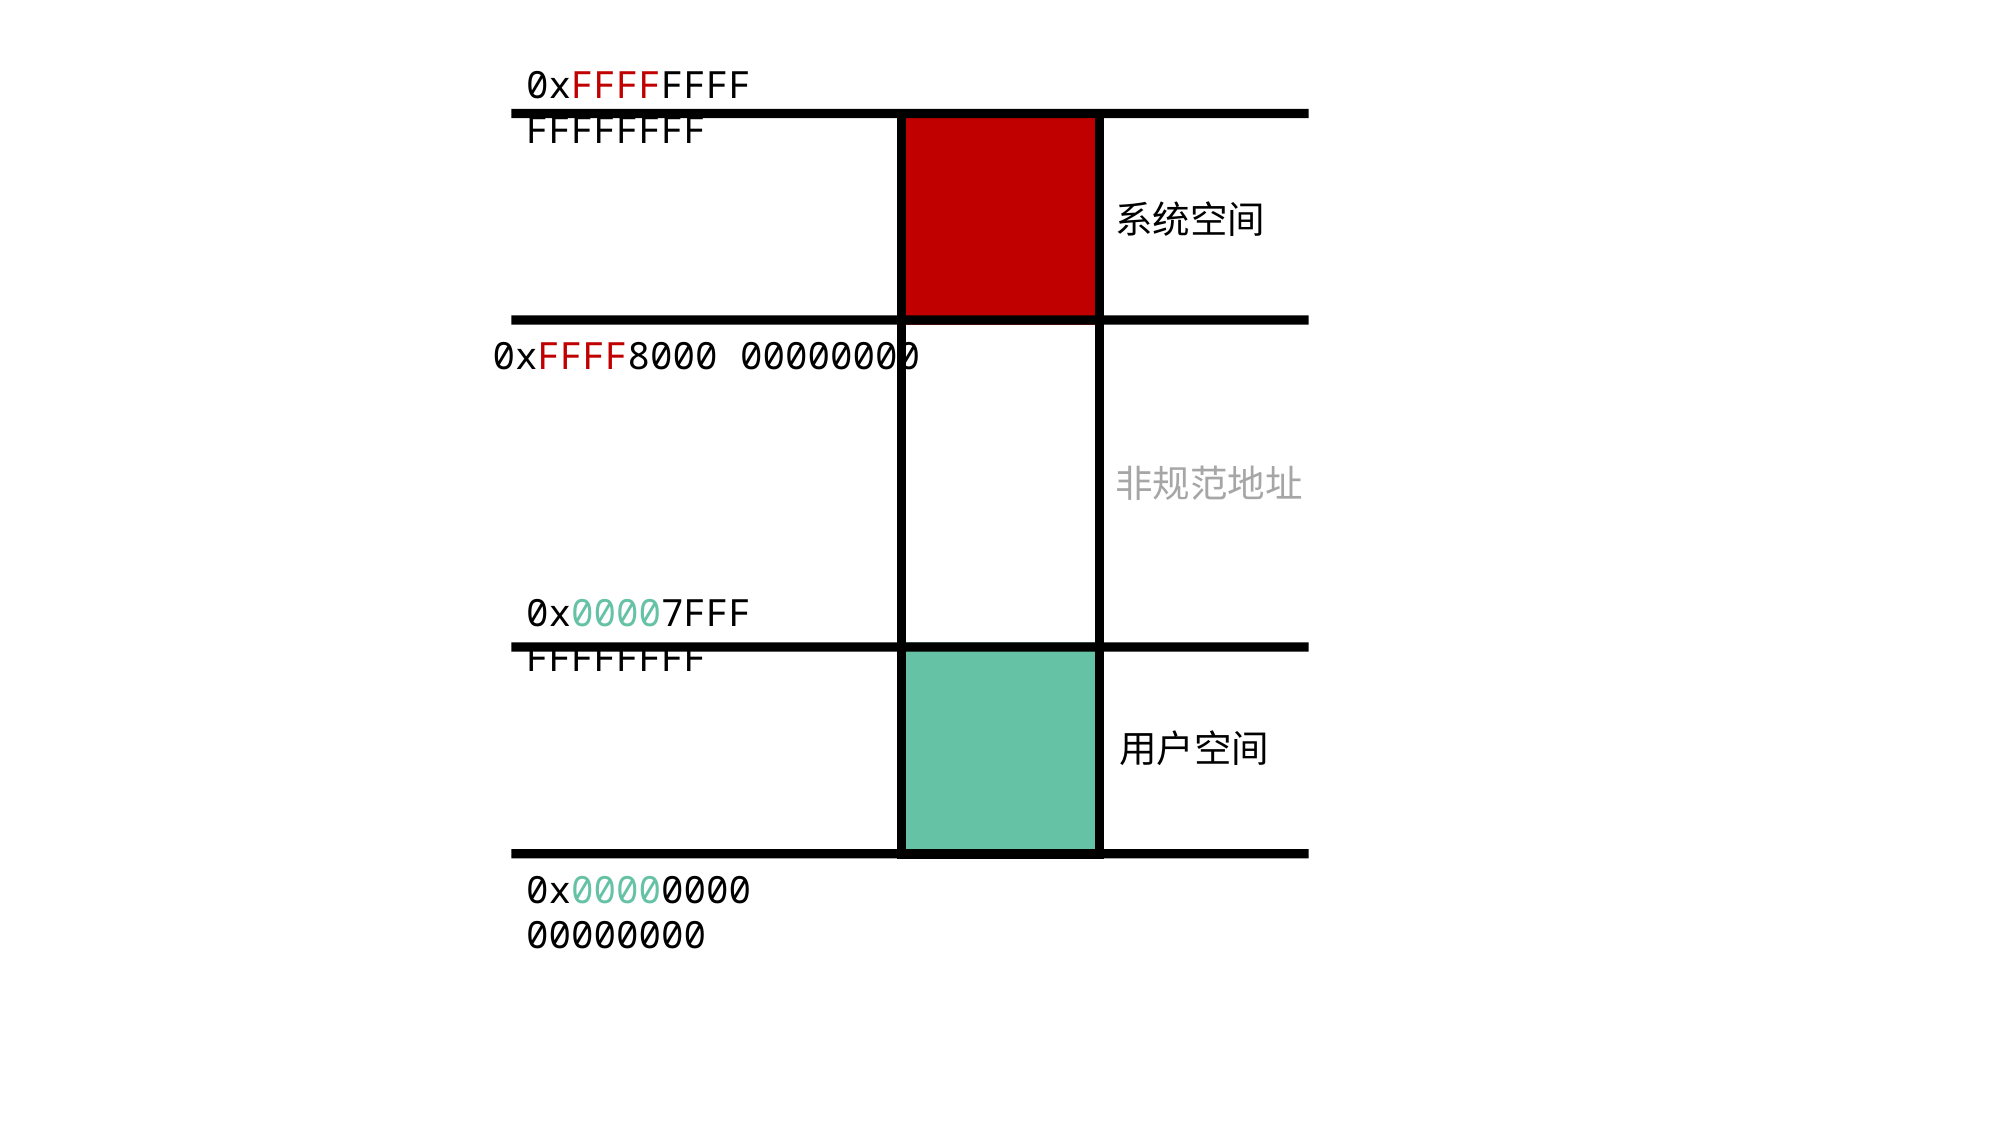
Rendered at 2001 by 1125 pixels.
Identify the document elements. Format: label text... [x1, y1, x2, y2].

text_box [900, 326, 1100, 641]
text_box [900, 119, 1100, 314]
text_box 用户空间 [1104, 717, 1285, 778]
text_box 非规范地址 [1100, 452, 1318, 513]
text_box 0xFFFFFFFF FFFFFFFF [511, 53, 902, 159]
text_box [510, 848, 1310, 860]
text_box [510, 314, 1310, 326]
text_box [902, 641, 1310, 653]
text_box 0x00000000 00000000 [511, 858, 902, 964]
text_box [900, 653, 1100, 848]
text_box 0x00007FFF FFFFFFFF [511, 581, 902, 687]
text_box 0xFFFF8000 00000000 [477, 324, 935, 385]
text_box [902, 108, 1310, 119]
text_box 系统空间 [1100, 188, 1281, 249]
